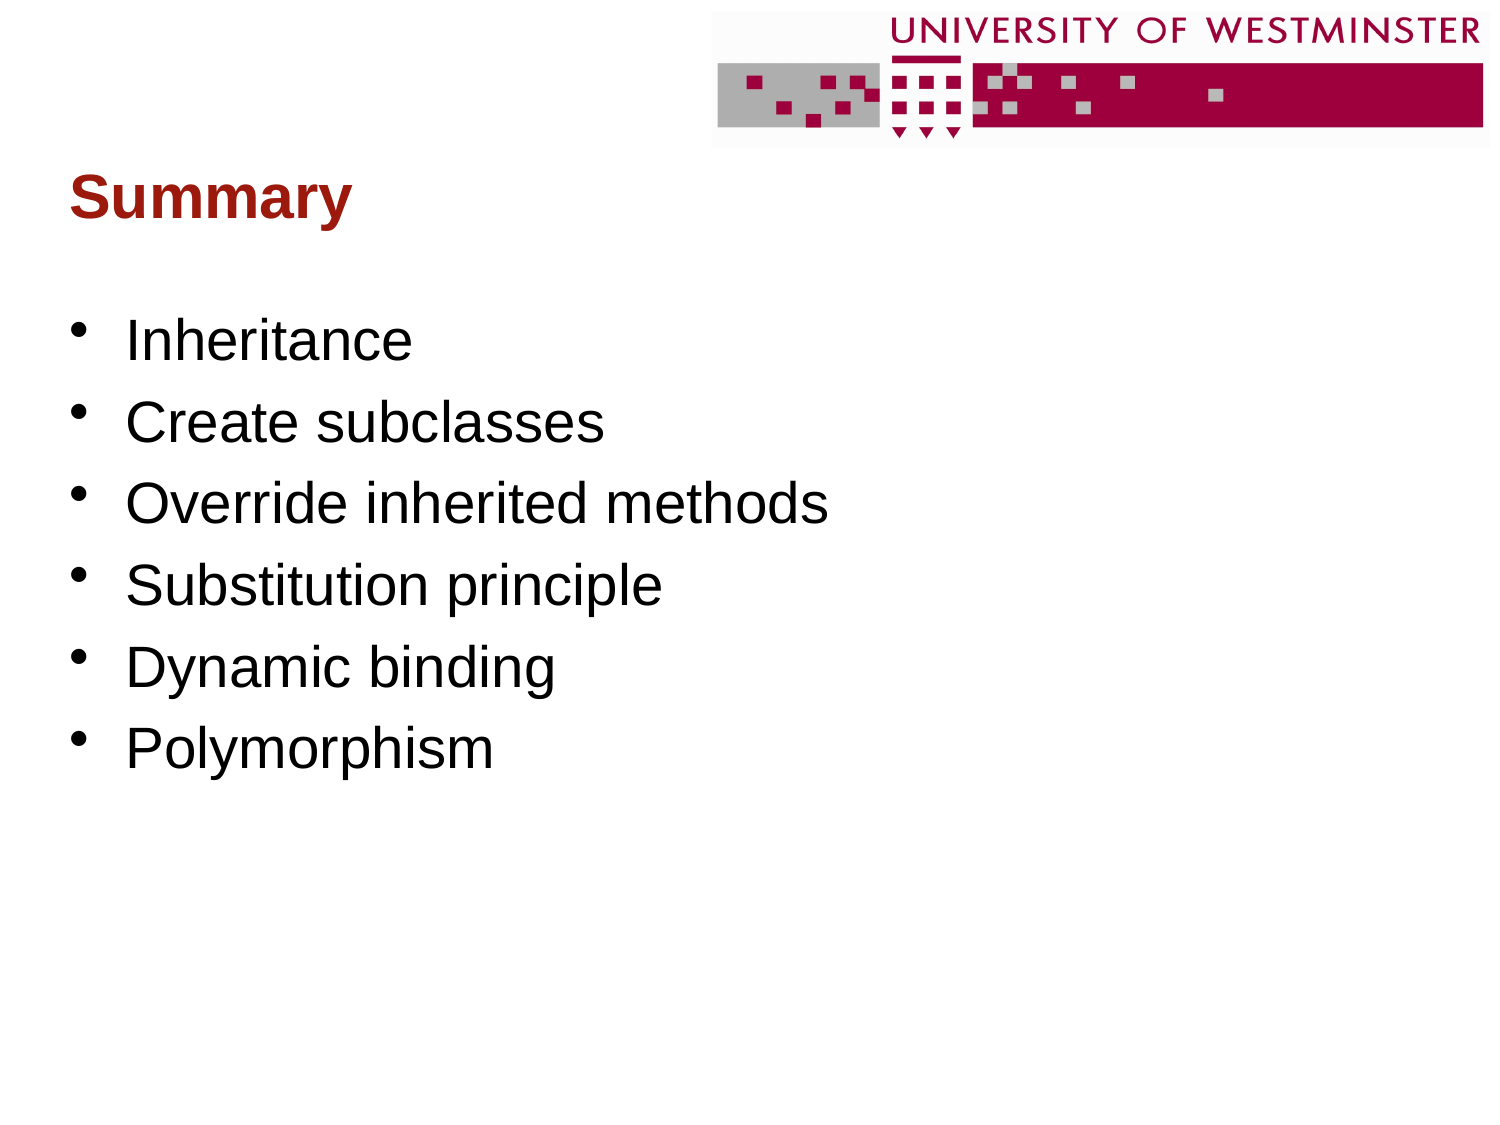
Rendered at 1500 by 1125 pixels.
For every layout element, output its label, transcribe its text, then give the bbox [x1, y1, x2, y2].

title Summary [53, 148, 1448, 257]
picture [711, 11, 1490, 148]
list Inheritance Create subclasses Override inherited methods Substitution principle Dynamic binding Polymorphism [53, 294, 1448, 1012]
